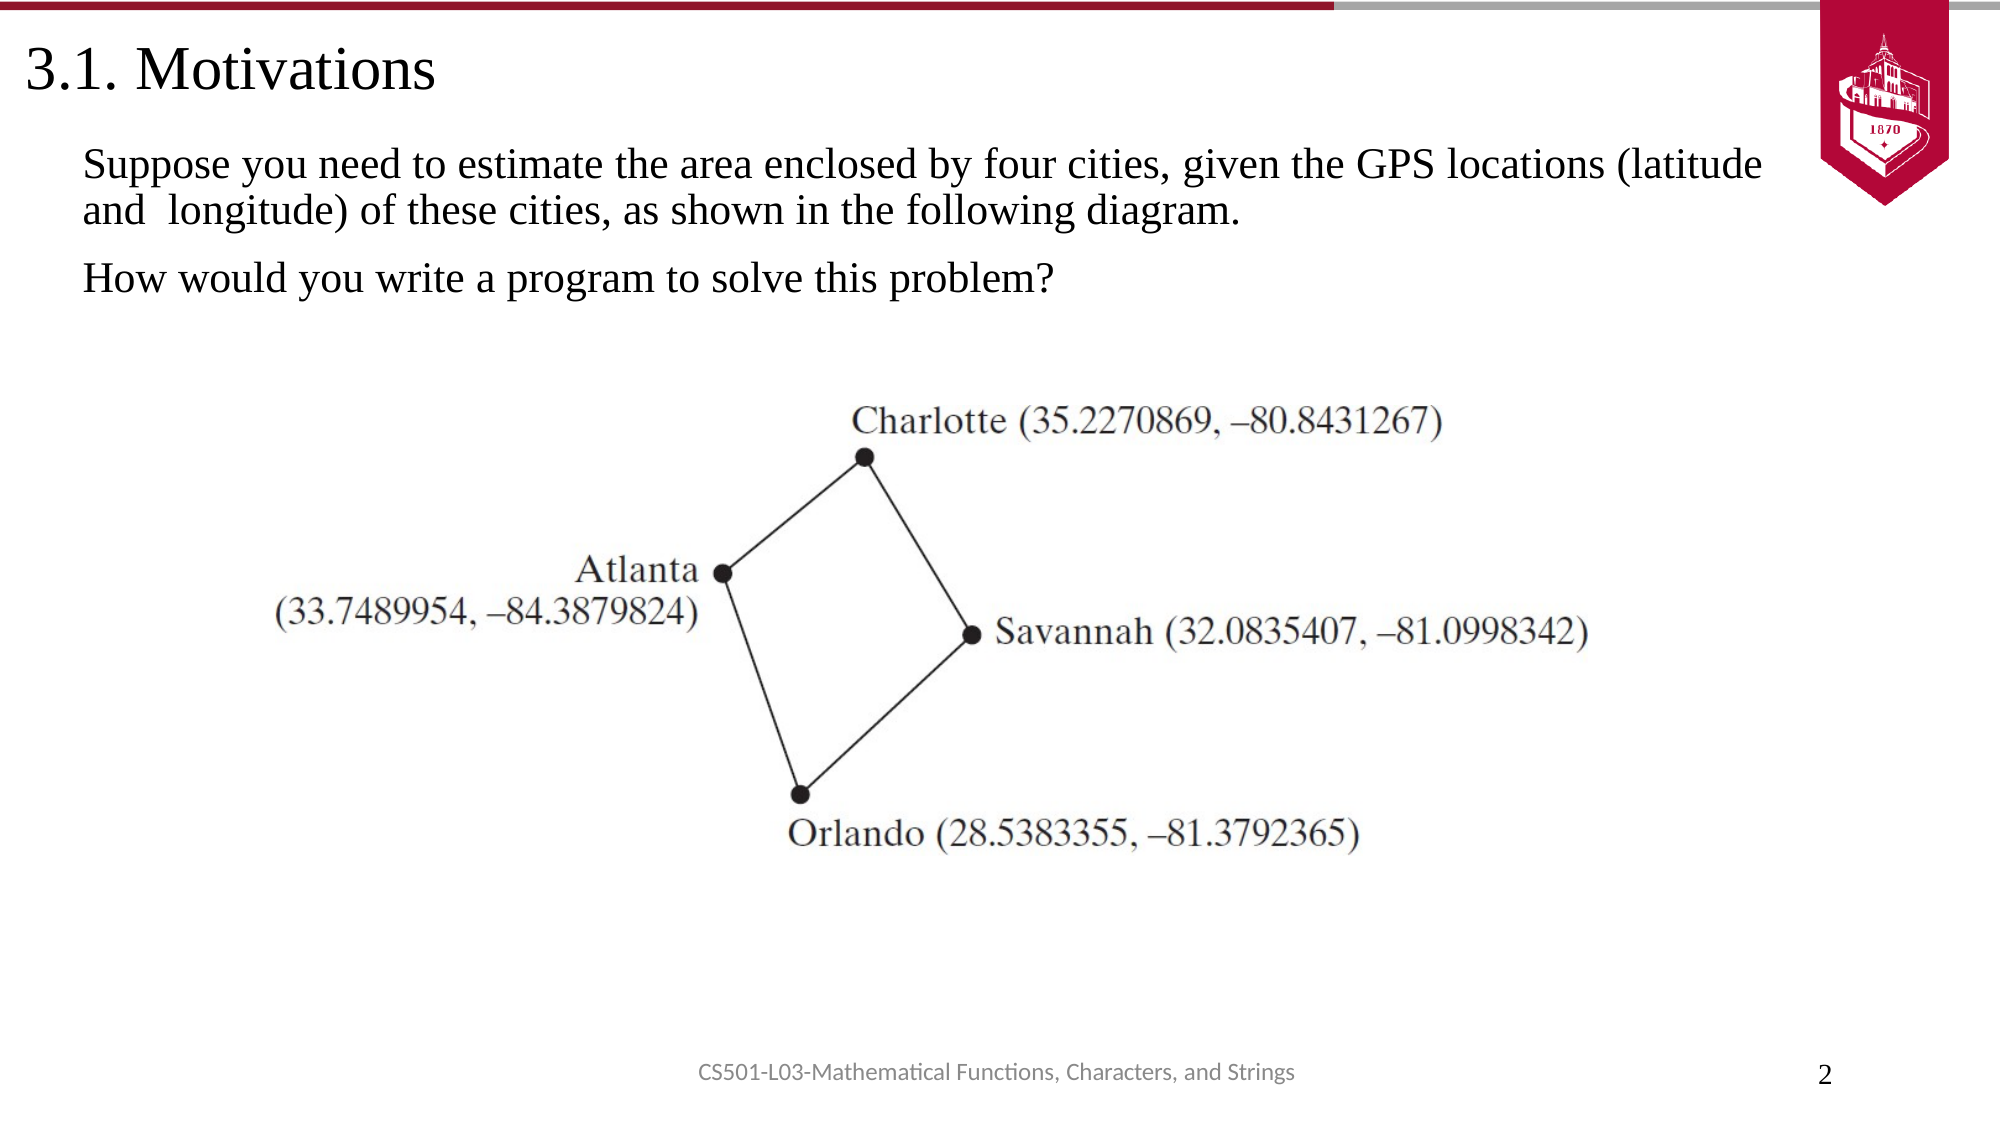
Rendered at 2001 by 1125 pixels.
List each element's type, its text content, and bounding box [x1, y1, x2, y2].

slide_number 2 [1811, 1056, 1856, 1125]
text_box Suppose you need to estimate the area enclosed by four cities, given the GPS locations (latitude and longitude) of these cities, as shown in the following diagram. How would you write a program to solve this problem? [80, 217, 1837, 302]
picture [275, 405, 1588, 856]
footer CS501-L03-Mathematical Functions, Characters, and Strings [696, 1054, 1304, 1125]
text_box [0, 0, 2000, 206]
